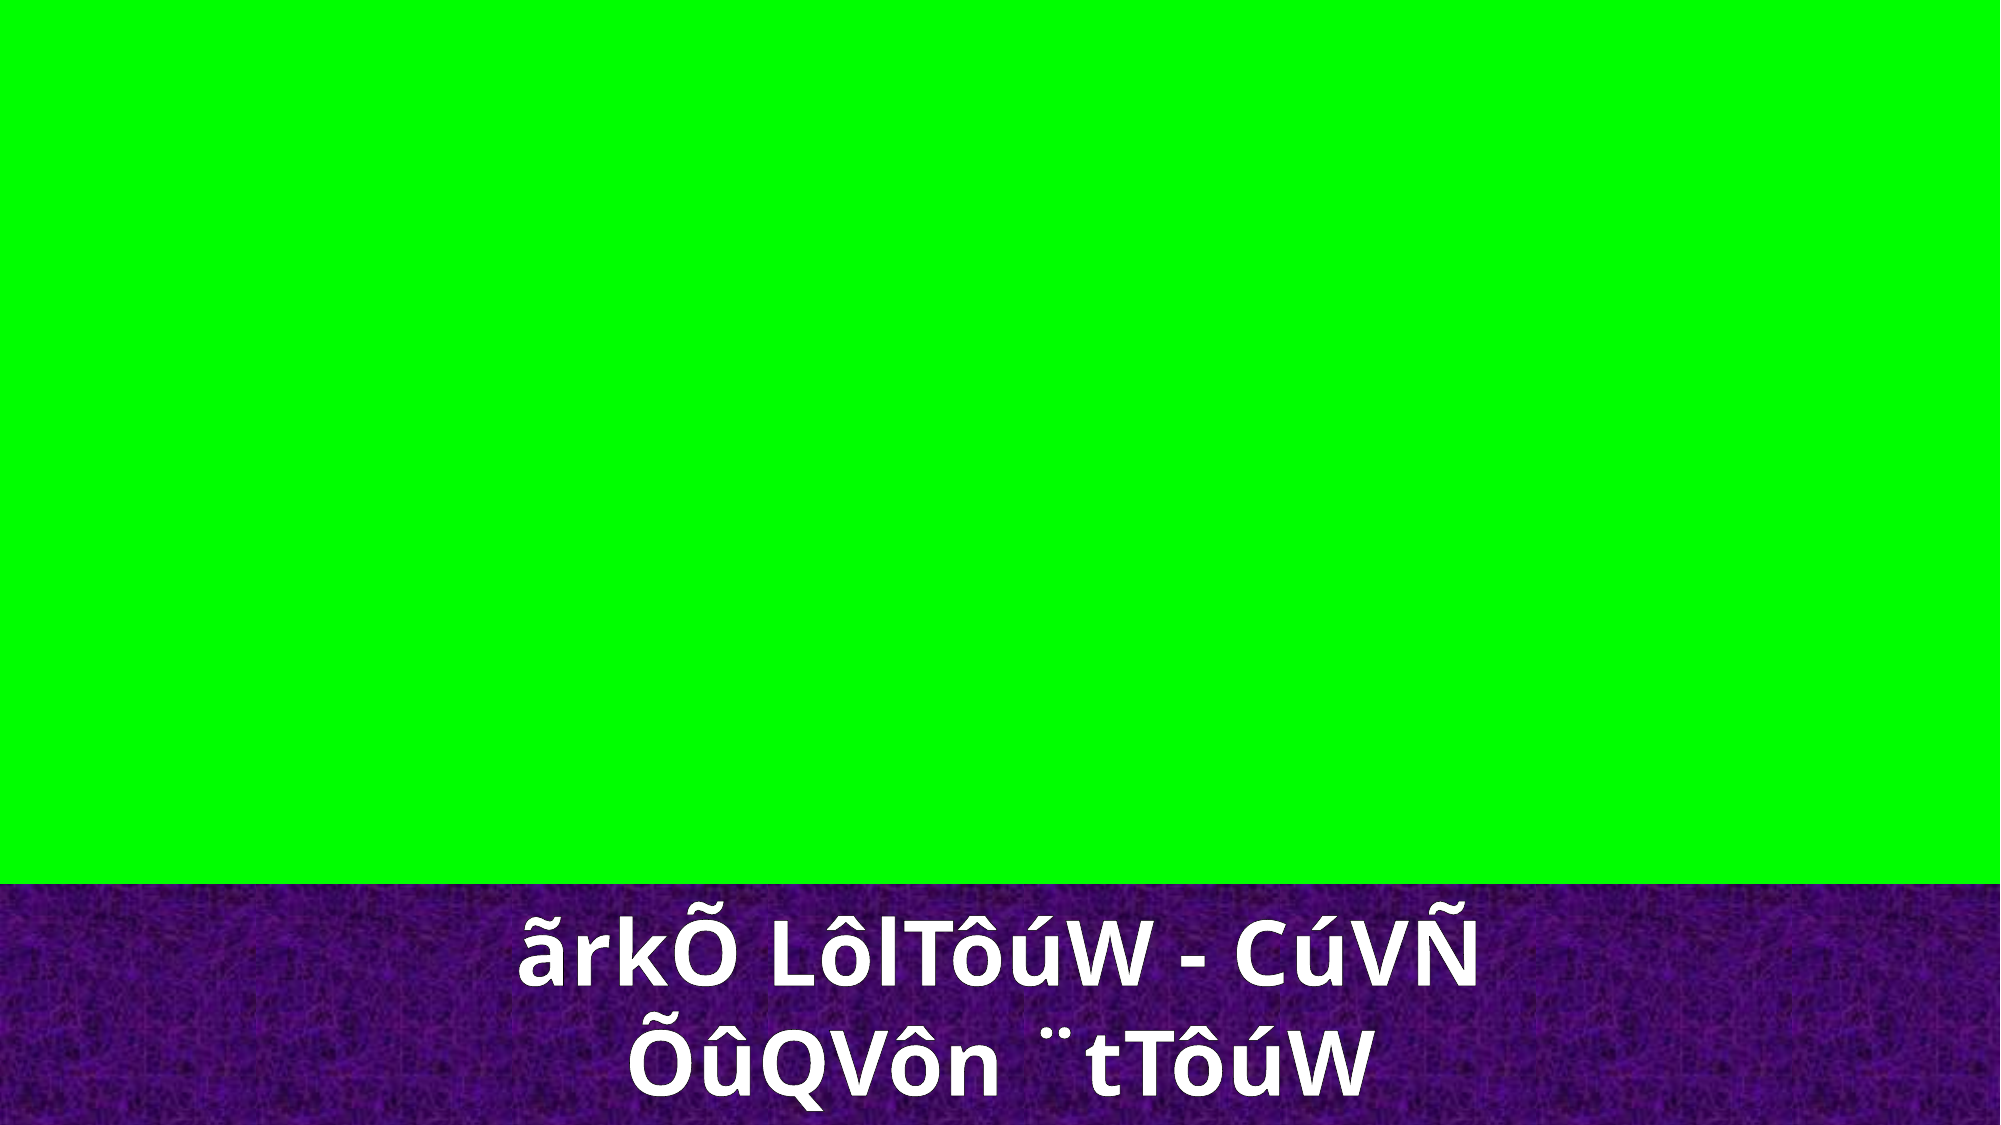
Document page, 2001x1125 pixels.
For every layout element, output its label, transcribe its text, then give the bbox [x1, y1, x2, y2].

text_box ãrkÕ LôlTôúW - CúVÑ ÕûQVôn ¨tTôúW [0, 886, 2000, 1122]
